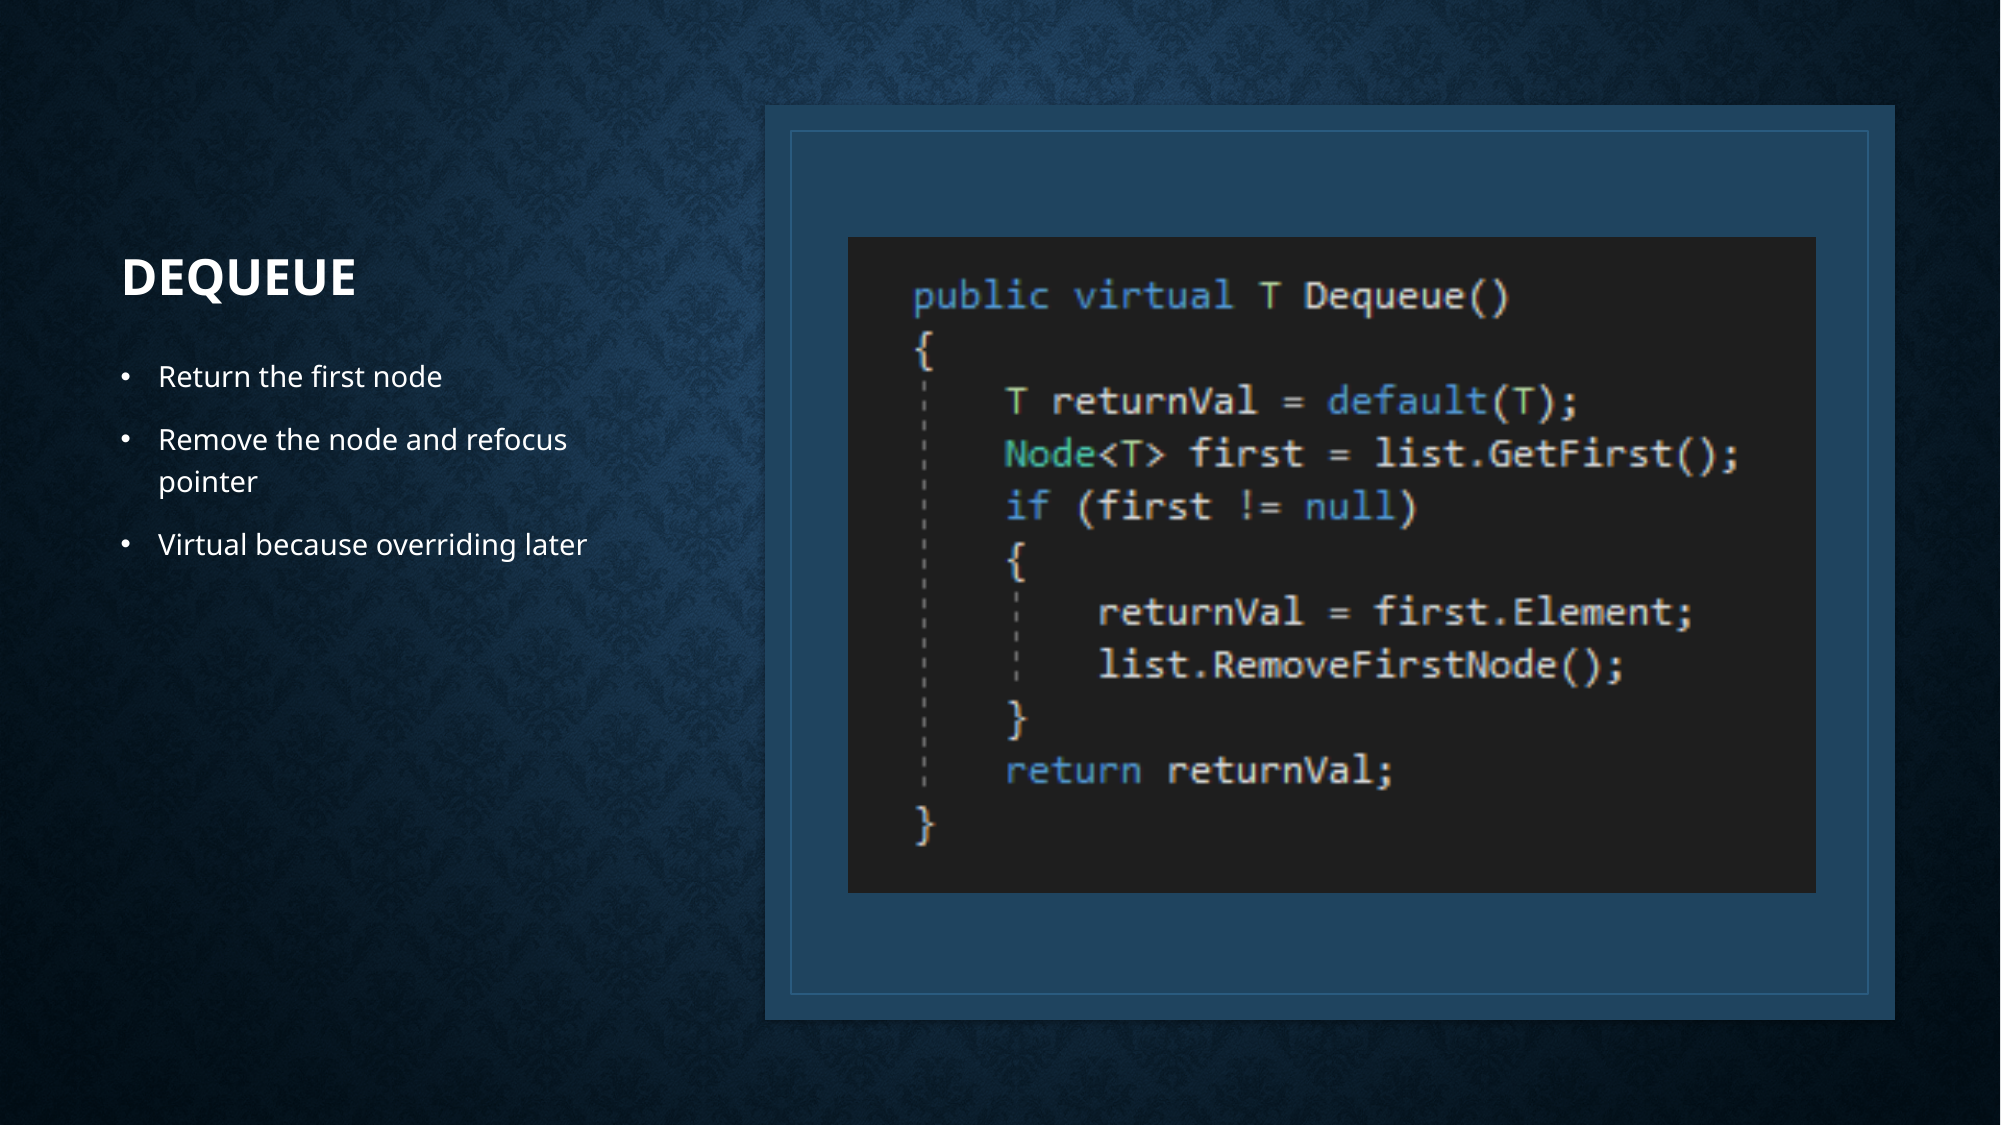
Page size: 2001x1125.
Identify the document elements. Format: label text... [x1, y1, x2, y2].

list Return the first node Remove the node and refocus pointer Virtual because overriding later [105, 343, 657, 1005]
text_box [779, 119, 1881, 1006]
title dequeue [105, 105, 657, 314]
picture [847, 237, 1816, 893]
text_box [790, 130, 1870, 995]
